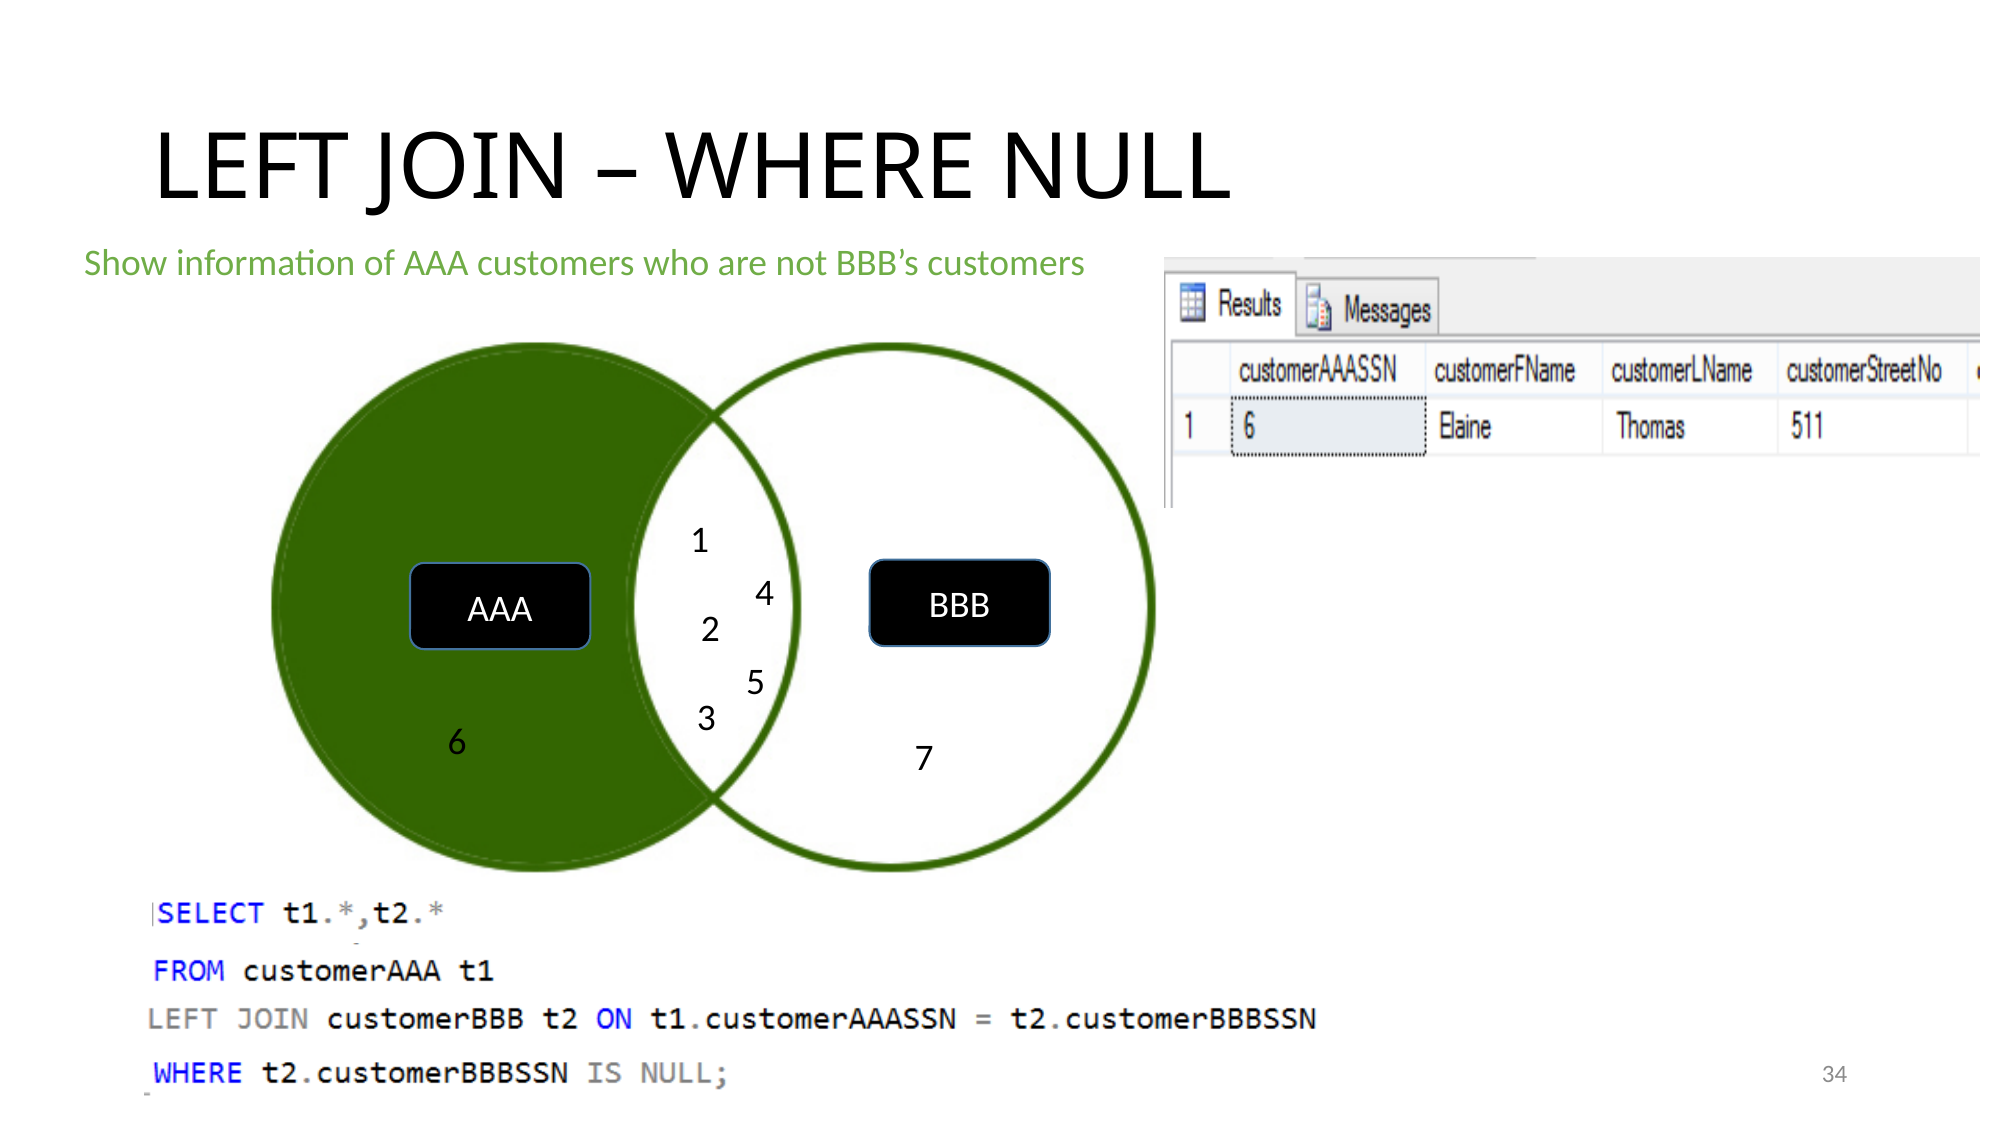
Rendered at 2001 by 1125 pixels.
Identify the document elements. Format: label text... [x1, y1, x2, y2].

title LEFT JOIN – WHERE NULL [137, 59, 1863, 257]
text_box Show information of AAA customers who are not BBB’s customers [69, 230, 1451, 291]
picture [144, 1050, 741, 1103]
slide_number 34 [1412, 1042, 1863, 1103]
picture [249, 257, 1980, 883]
picture [152, 884, 476, 939]
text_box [409, 507, 1050, 787]
picture [152, 943, 553, 997]
picture [143, 999, 1349, 1048]
